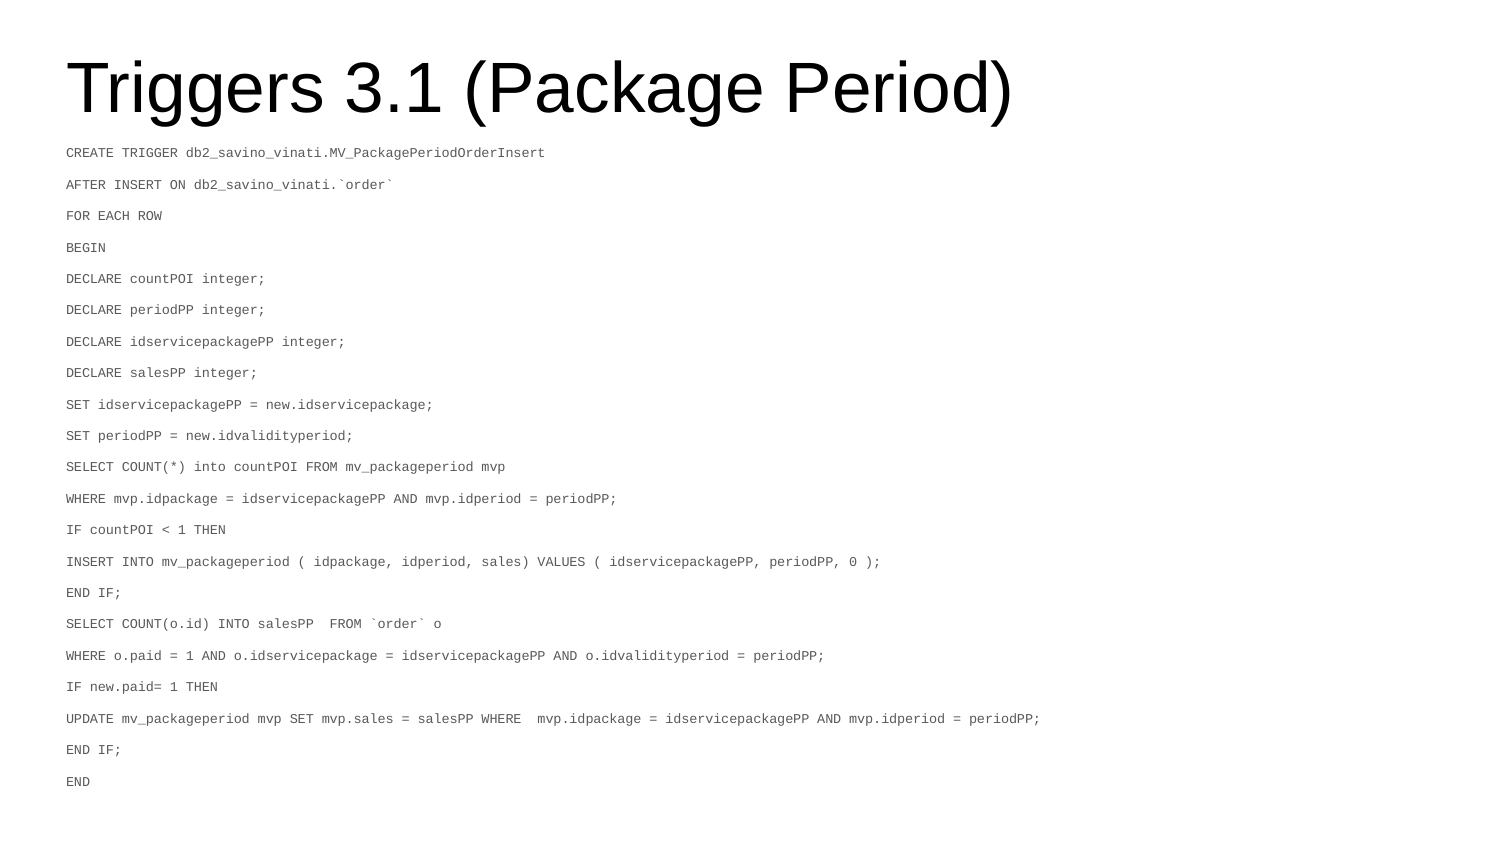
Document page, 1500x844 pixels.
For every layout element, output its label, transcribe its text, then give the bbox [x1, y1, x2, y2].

title Triggers 3.1 (Package Period) [51, 25, 1449, 120]
list CREATE TRIGGER db2_savino_vinati.MV_PackagePeriodOrderInsert AFTER INSERT ON db2_savino_vinati.`order` FOR EACH ROW BEGIN DECLARE countPOI integer; DECLARE periodPP integer; DECLARE idservicepackagePP integer; DECLARE salesPP integer; SET idservicepackagePP = new.idservicepackage; SET periodPP = new.idvalidityperiod; SELECT COUNT(*) into countPOI FROM mv_packageperiod mvp WHERE mvp.idpackage = idservicepackagePP AND mvp.idperiod = periodPP; IF countPOI < 1 THEN INSERT INTO mv_packageperiod ( idpackage, idperiod, sales) VALUES ( idservicepackagePP, periodPP, 0 ); END IF; SELECT COUNT(o.id) INTO salesPP FROM `order` o WHERE o.paid = 1 AND o.idservicepackage = idservicepackagePP AND o.idvalidityperiod = periodPP; IF new.paid= 1 THEN UPDATE mv_packageperiod mvp SET mvp.sales = salesPP WHERE mvp.idpackage = idservicepackagePP AND mvp.idperiod = periodPP; END IF; END [51, 137, 1398, 799]
